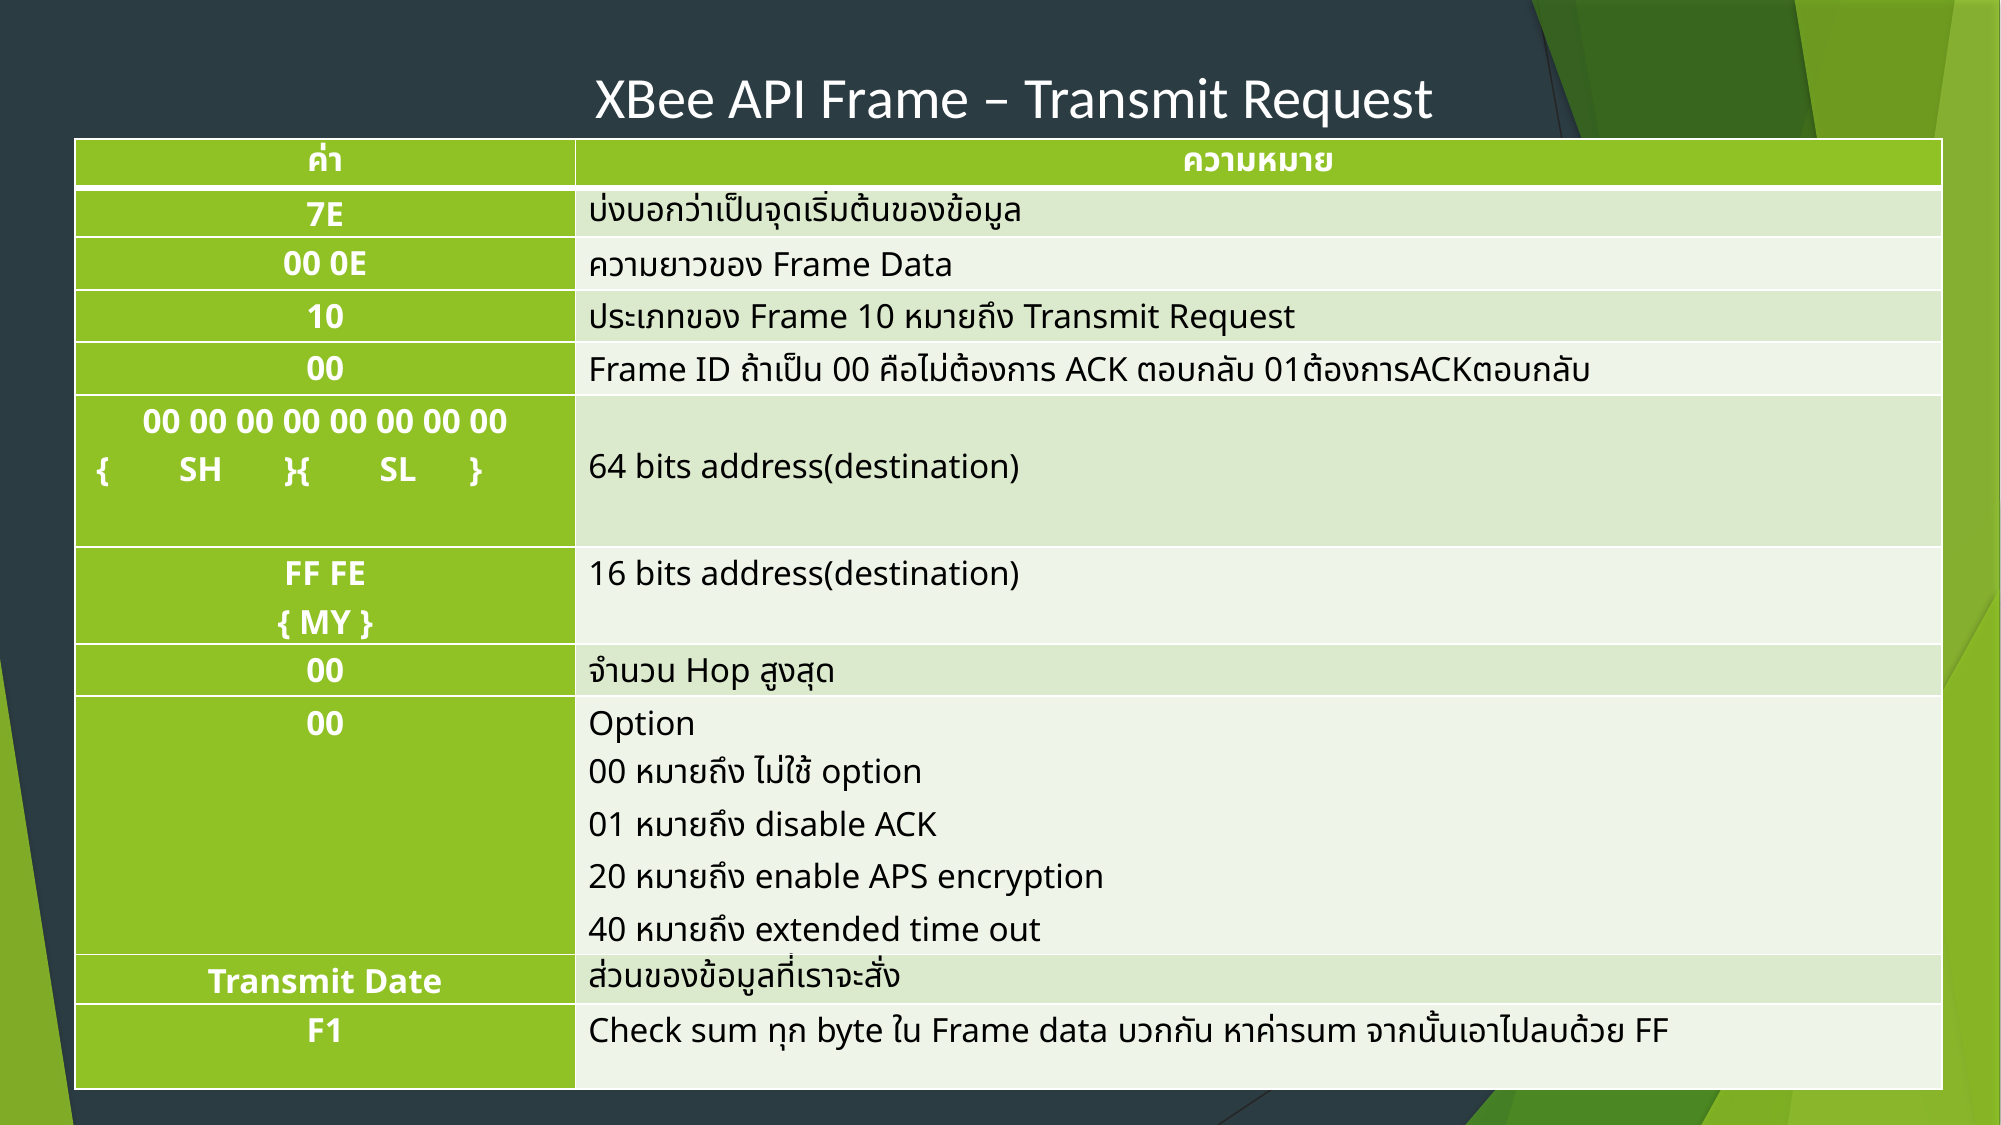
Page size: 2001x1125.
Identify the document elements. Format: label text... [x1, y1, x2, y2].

table_cell Option 00 หมายถึง ไม่ใช้ option 01 หมายถึง disable ACK 20 หมายถึง enable APS encryption 40 หมายถึง extended time out [576, 697, 1941, 954]
table_cell Frame ID ถ้าเป็น 00 คือไม่ต้องการ ACK ตอบกลับ 01ต้องการACKตอบกลับ [576, 343, 1941, 394]
table_cell 16 bits address(destination) [576, 548, 1941, 643]
table_cell FF FE { MY } [76, 548, 575, 643]
table_cell 00 [76, 645, 575, 695]
table_cell จำนวน Hop สูงสุด [576, 645, 1941, 695]
table_cell บ่งบอกว่าเป็นจุดเริ่มต้นของข้อมูล [576, 191, 1941, 236]
table_cell 7E [76, 191, 575, 236]
table_cell 00 0E [76, 238, 575, 289]
table_cell 00 [76, 343, 575, 394]
table_header ความหมาย [576, 140, 1941, 185]
table_cell 00 00 00 00 00 00 00 00 { SH }{ SL } [76, 396, 575, 546]
table_cell Check sum ทุก byte ใน Frame data บวกกัน หาค่าsum จากนั้นเอาไปลบด้วย FF [576, 1005, 1941, 1088]
table_cell ความยาวของ Frame Data [576, 238, 1941, 289]
text_box XBee API Frame – Transmit Request [580, 48, 1449, 138]
table_cell F1 [76, 1005, 575, 1088]
table_cell 64 bits address(destination) [576, 396, 1941, 546]
table_cell Transmit Date [76, 955, 575, 1003]
table_cell 10 [76, 291, 575, 341]
table_cell ส่วนของข้อมูลที่เราจะสั่ง [576, 955, 1941, 1003]
table_cell ประเภทของ Frame 10 หมายถึง Transmit Request [576, 291, 1941, 341]
table_cell 00 [76, 697, 575, 954]
table_header ค่า [76, 140, 575, 185]
